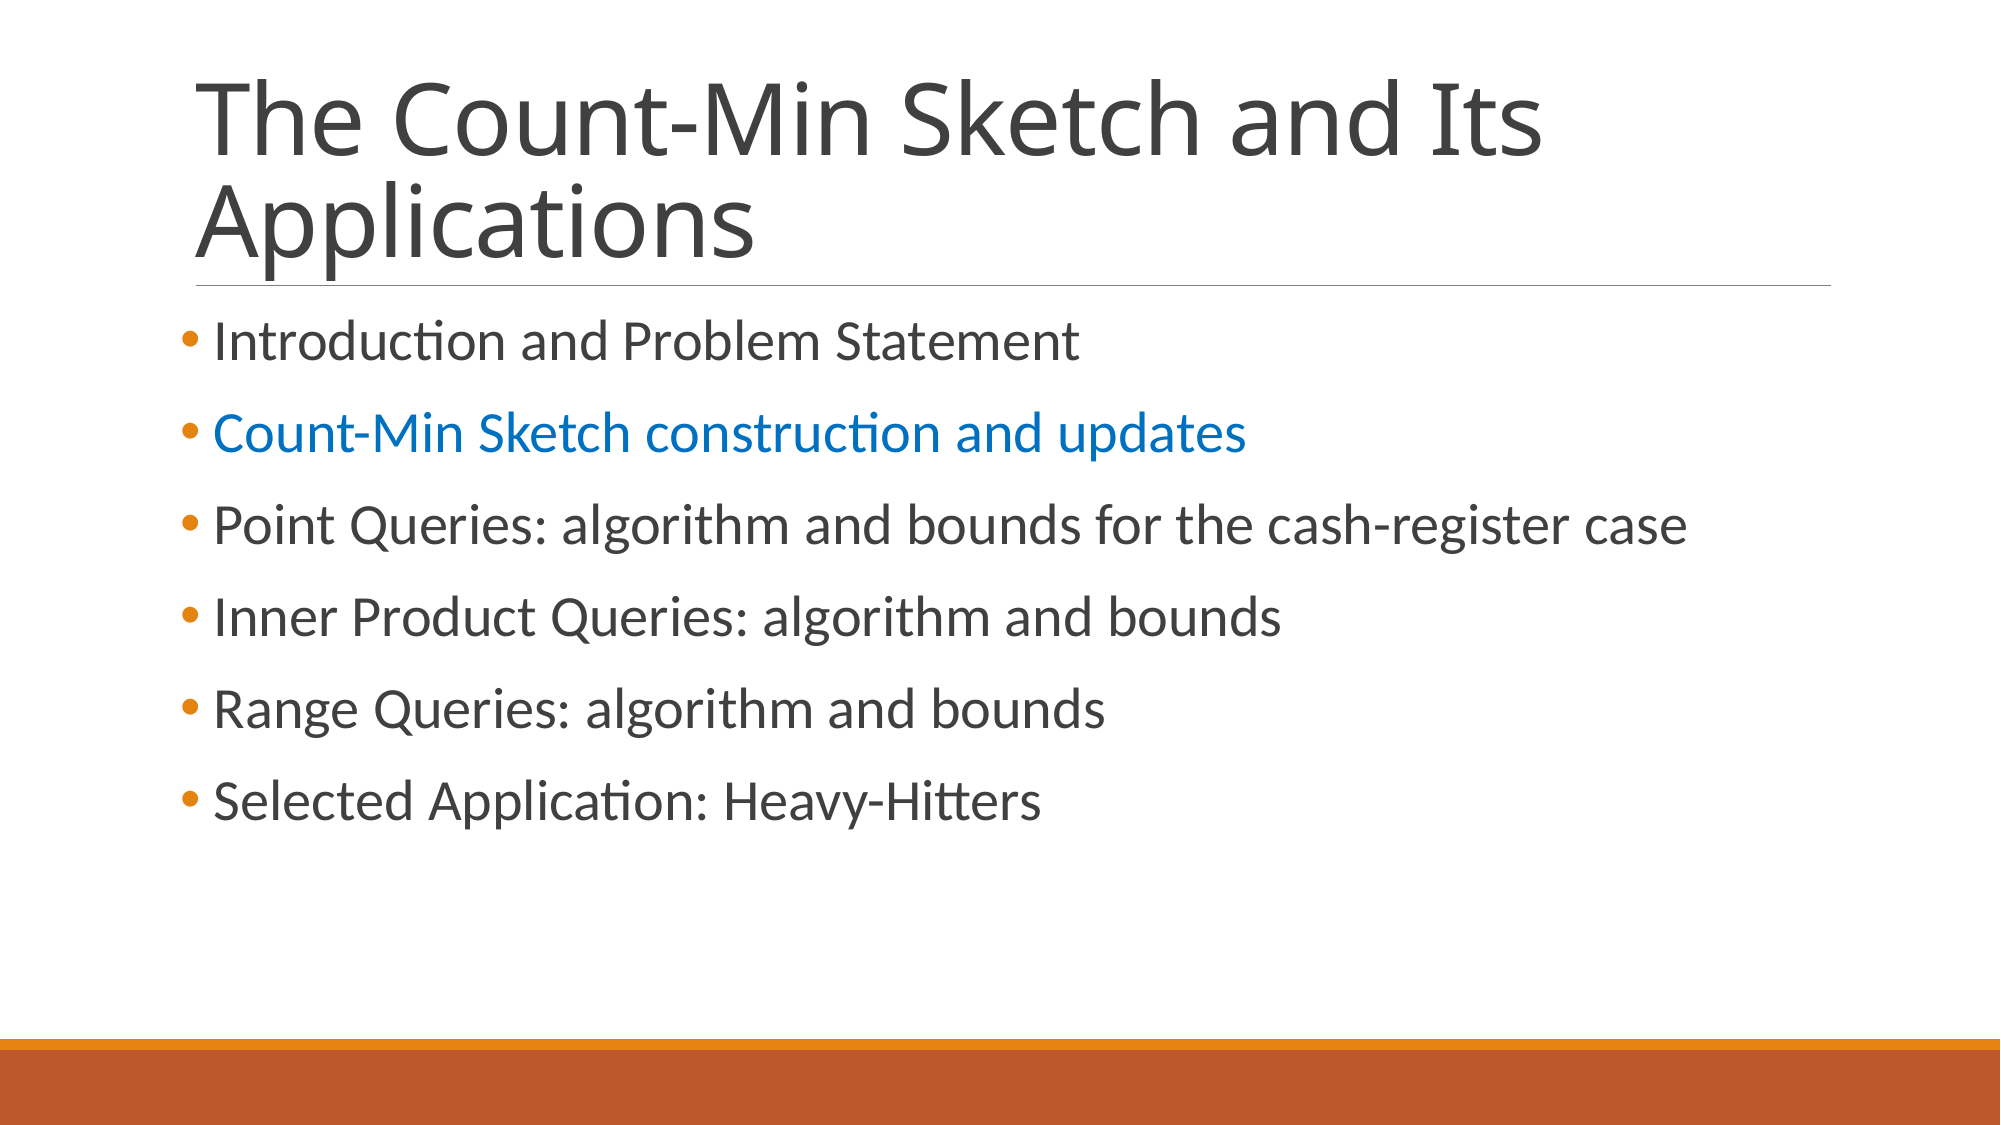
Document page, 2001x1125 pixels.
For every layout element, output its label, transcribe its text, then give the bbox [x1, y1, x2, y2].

list Introduction and Problem Statement Count-Min Sketch construction and updates Point Queries: algorithm and bounds for the cash-register case Inner Product Queries: algorithm and bounds Range Queries: algorithm and bounds Selected Application: Heavy-Hitters [180, 302, 1830, 963]
title The Count-Min Sketch and Its Applications [180, 47, 1830, 285]
